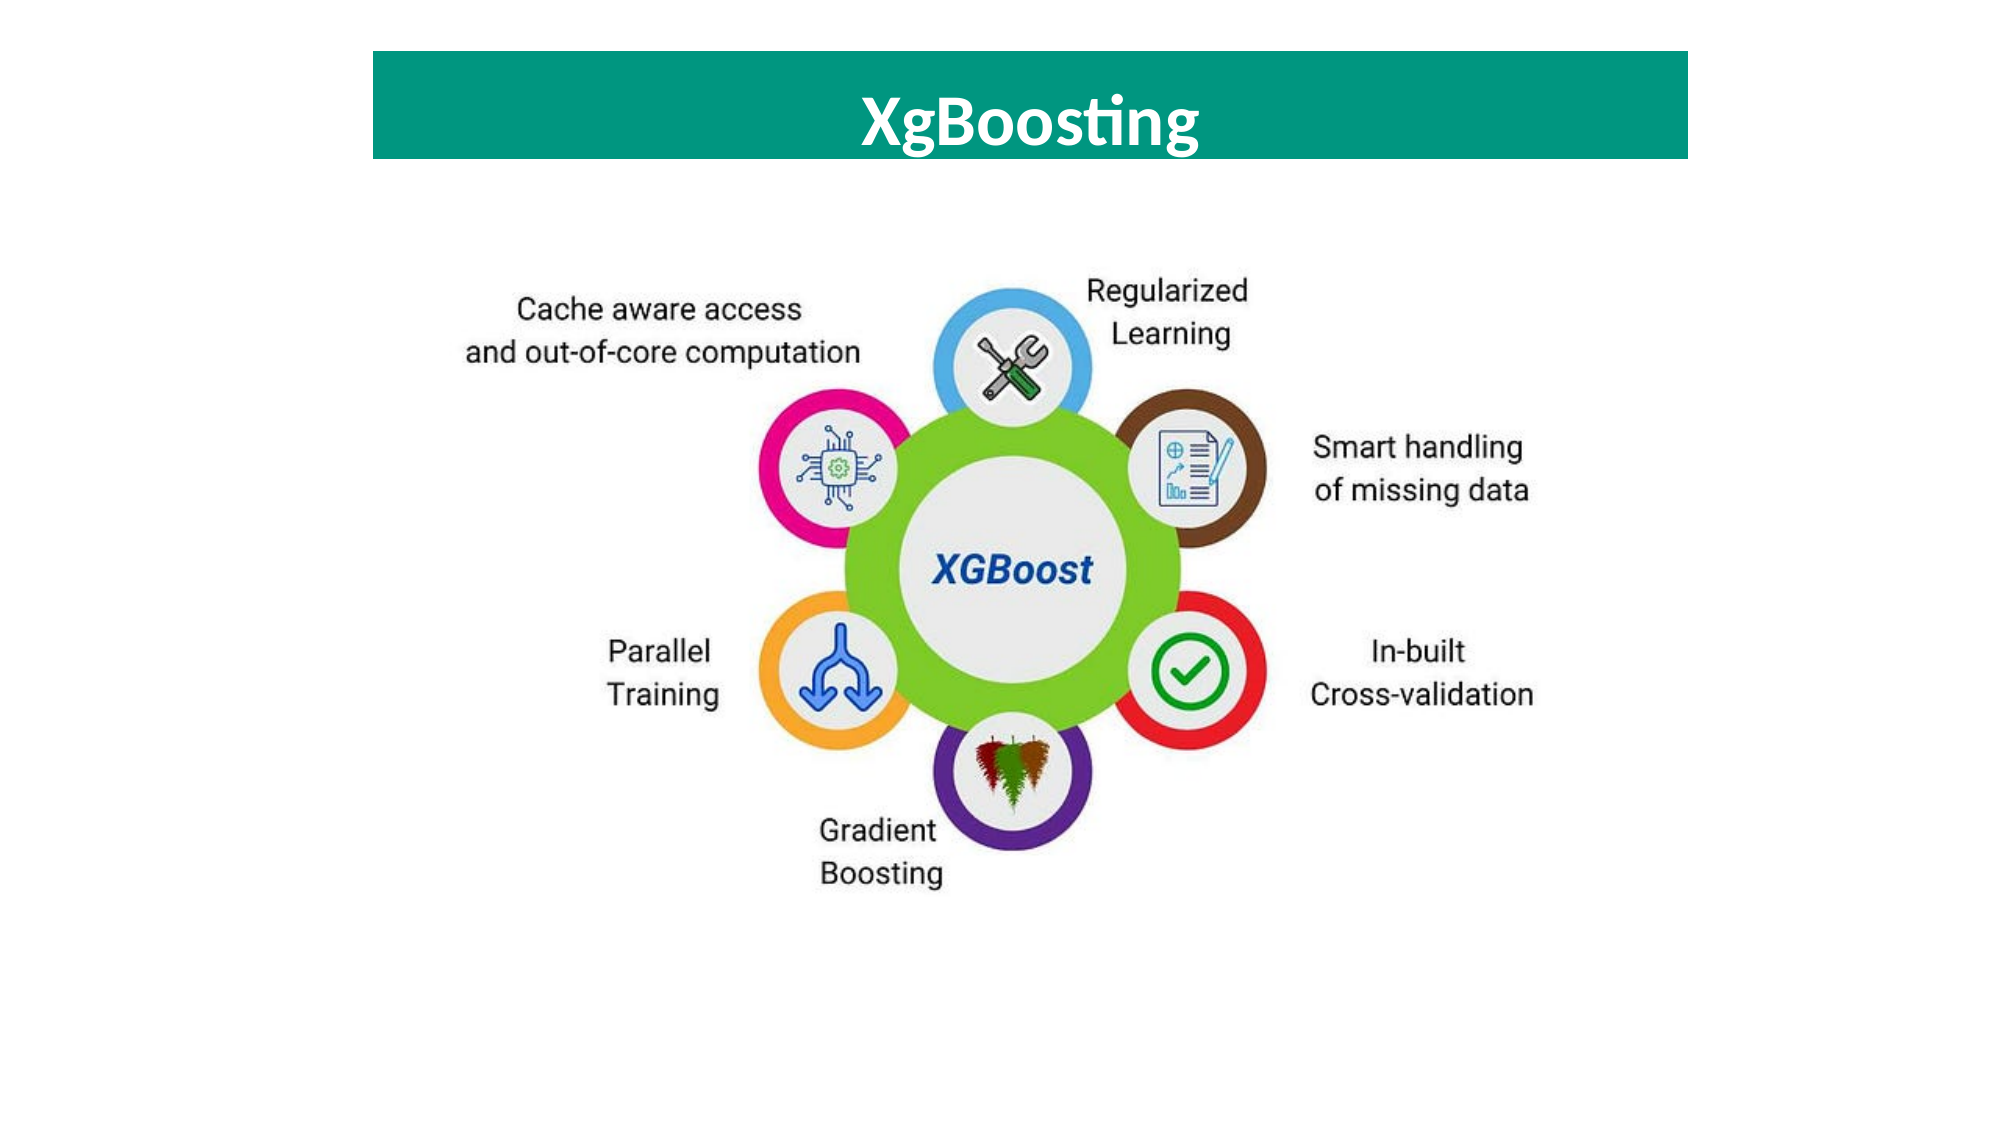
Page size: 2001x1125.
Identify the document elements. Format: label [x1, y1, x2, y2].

text_box [372, 50, 1689, 177]
picture [374, 230, 1625, 934]
